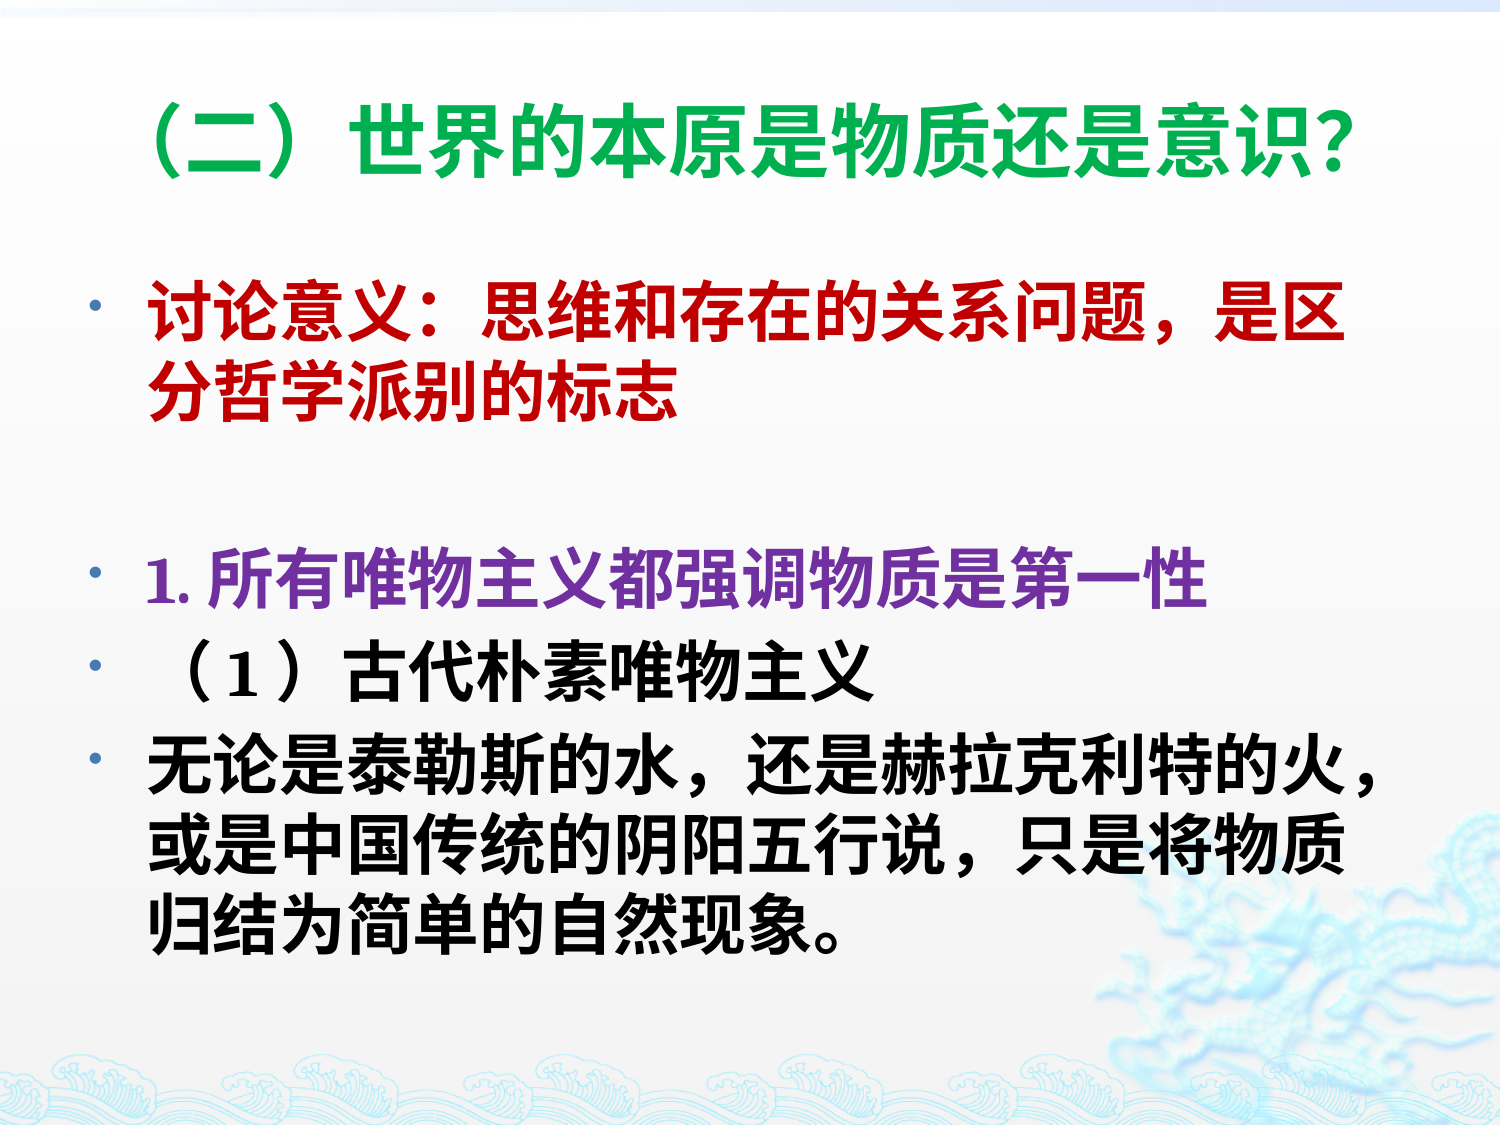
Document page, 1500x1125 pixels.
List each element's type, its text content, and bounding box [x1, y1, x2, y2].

list 讨论意义：思维和存在的关系问题，是区分哲学派别的标志 1.所有唯物主义都强调物质是第一性 （1）古代朴素唯物主义 无论是泰勒斯的水，还是赫拉克利特的火，或是中国传统的阴阳五行说，只是将物质归结为简单的自然现象。 [75, 262, 1425, 1005]
title （二）世界的本原是物质还是意识？ [75, 45, 1425, 233]
